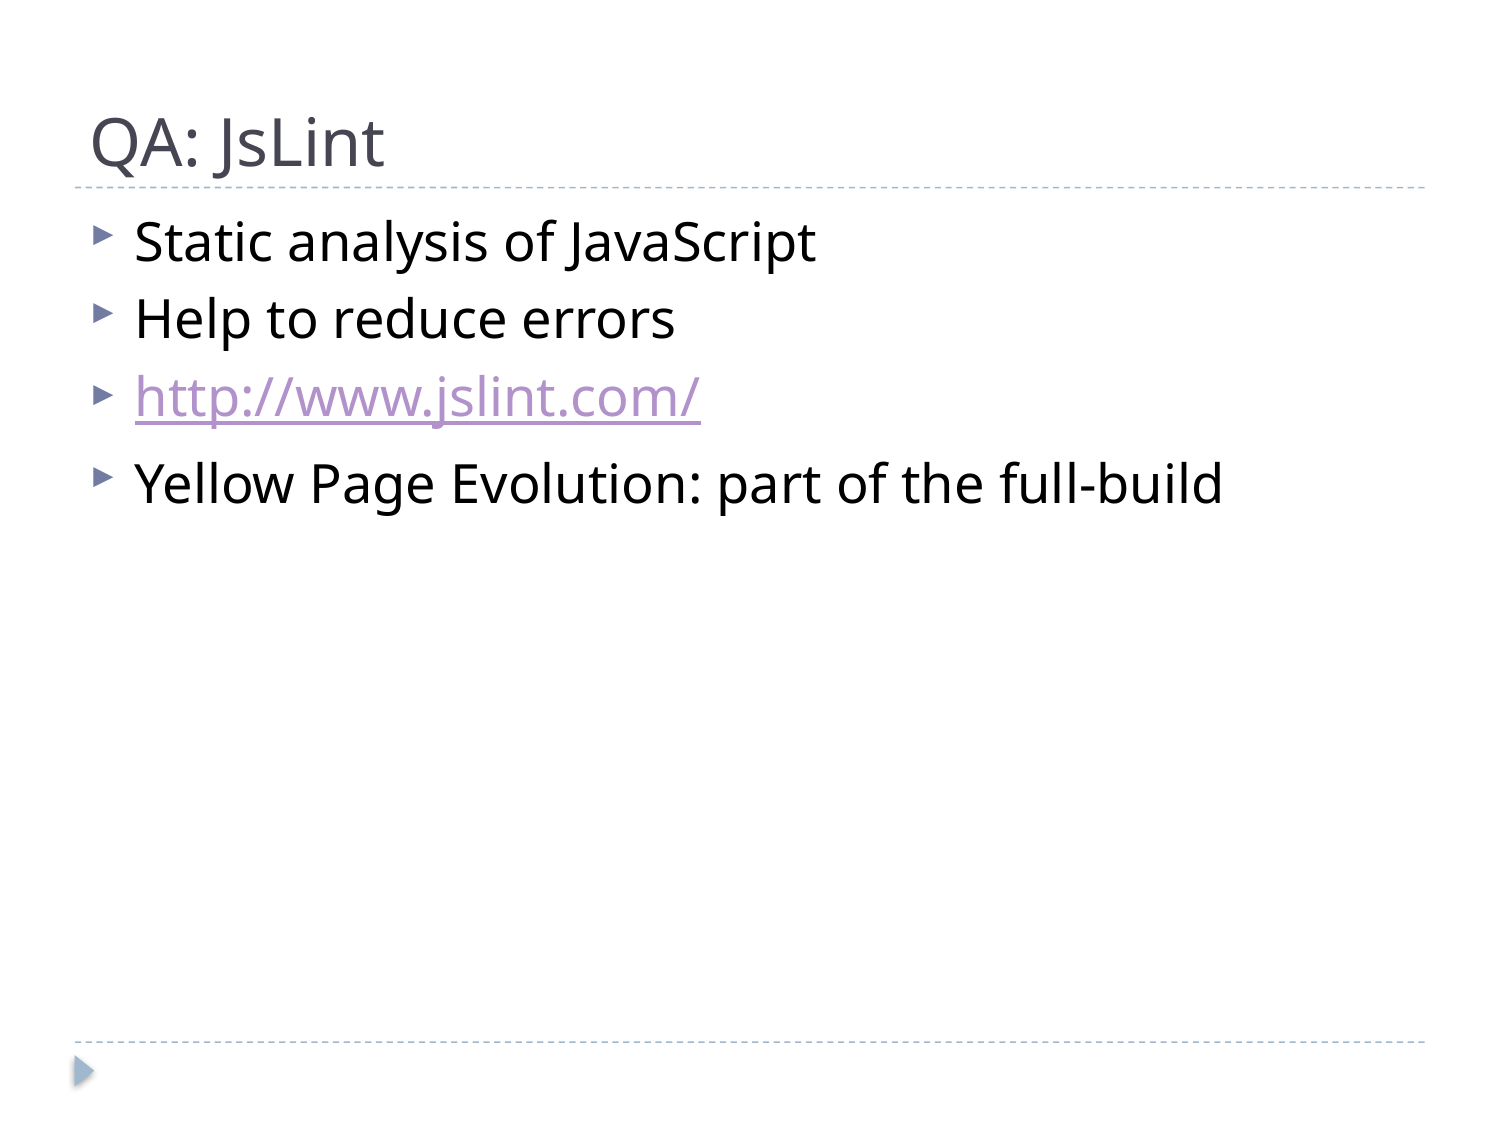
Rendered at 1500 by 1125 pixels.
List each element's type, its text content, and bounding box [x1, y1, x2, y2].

list Static analysis of JavaScript Help to reduce errors http://www.jslint.com/ Yellow Page Evolution: part of the full-build [75, 200, 1425, 1010]
title QA: JsLint [75, 24, 1425, 188]
